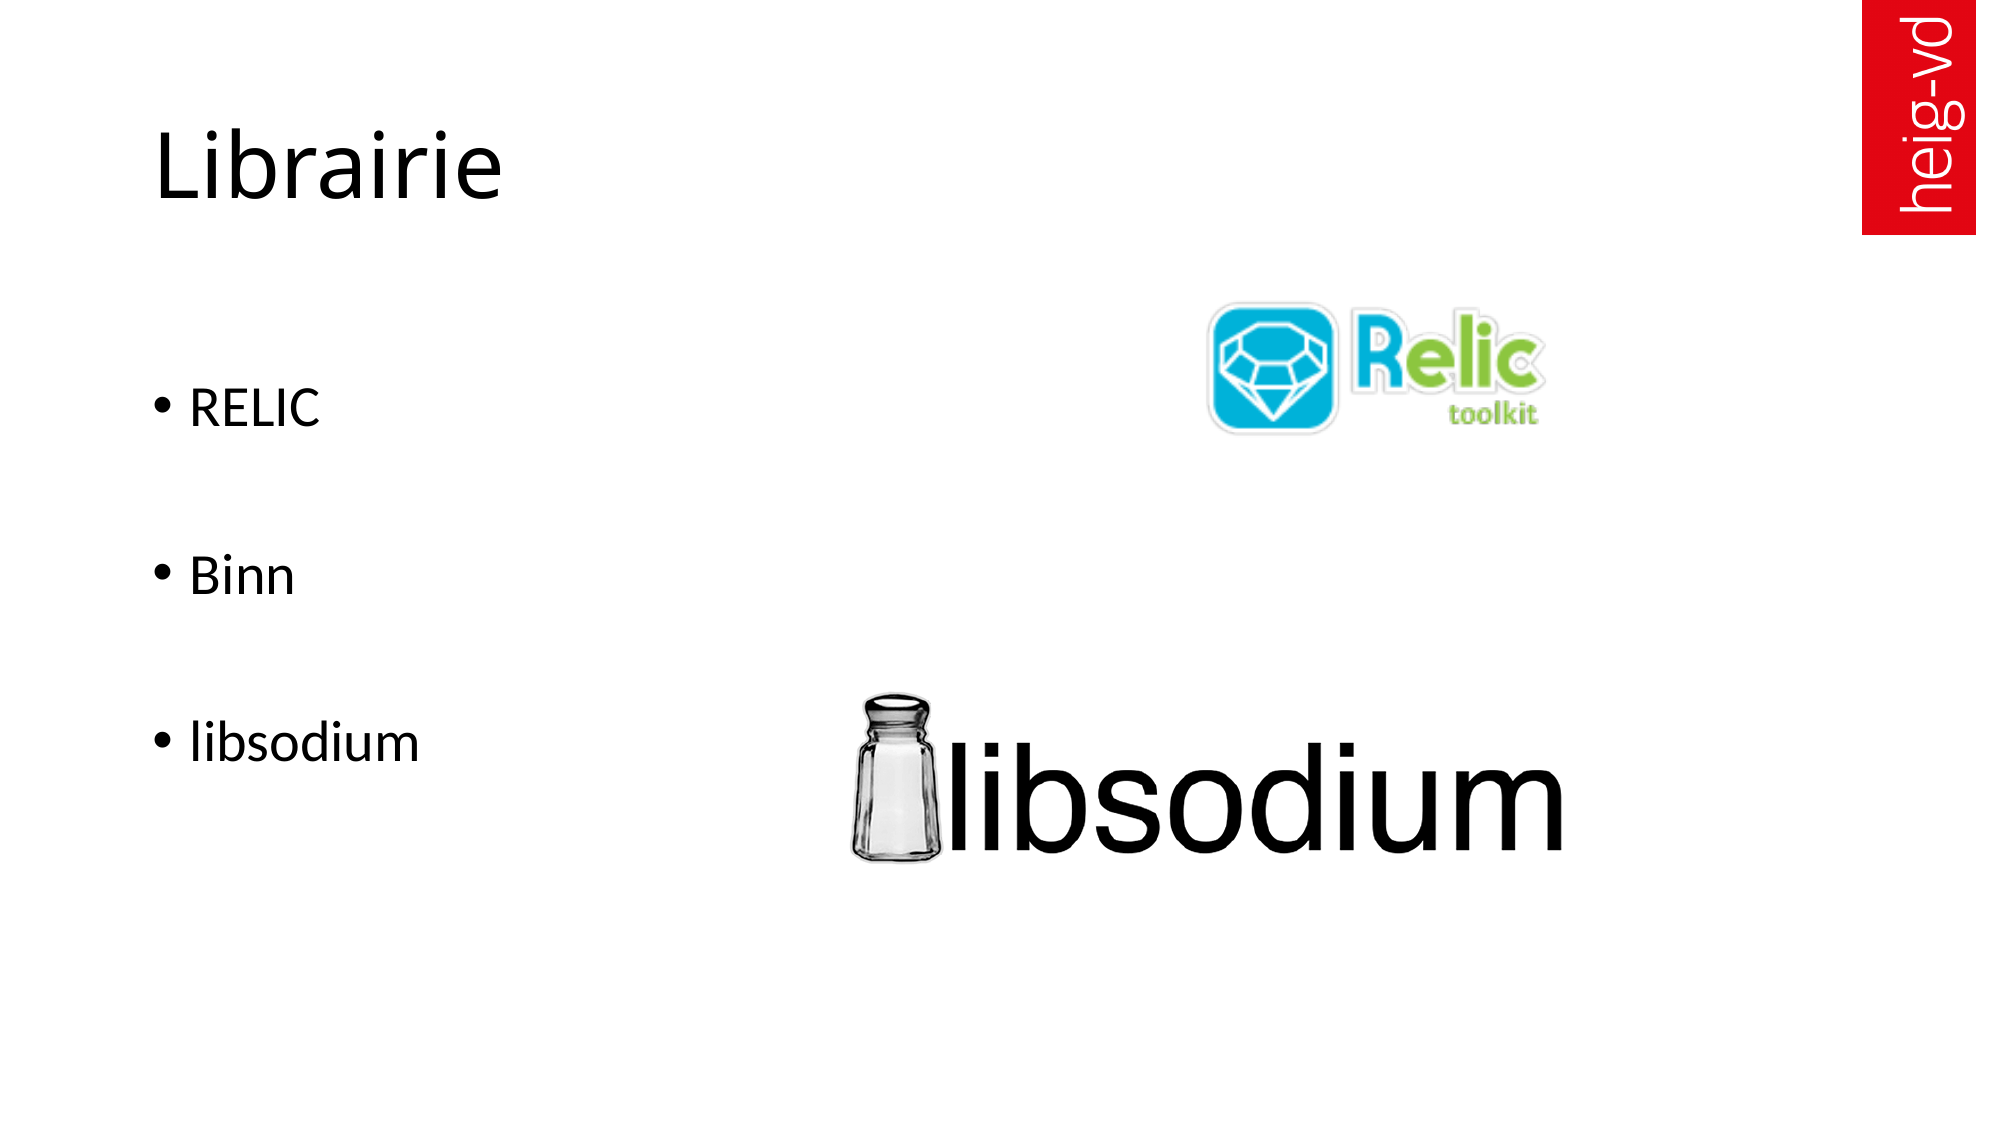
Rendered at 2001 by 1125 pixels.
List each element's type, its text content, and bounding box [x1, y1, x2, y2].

picture [832, 687, 1579, 870]
picture [1862, 0, 1976, 236]
list RELIC Binn libsodium [137, 368, 1863, 1083]
picture [1205, 299, 1555, 438]
title Librairie [137, 59, 1863, 278]
